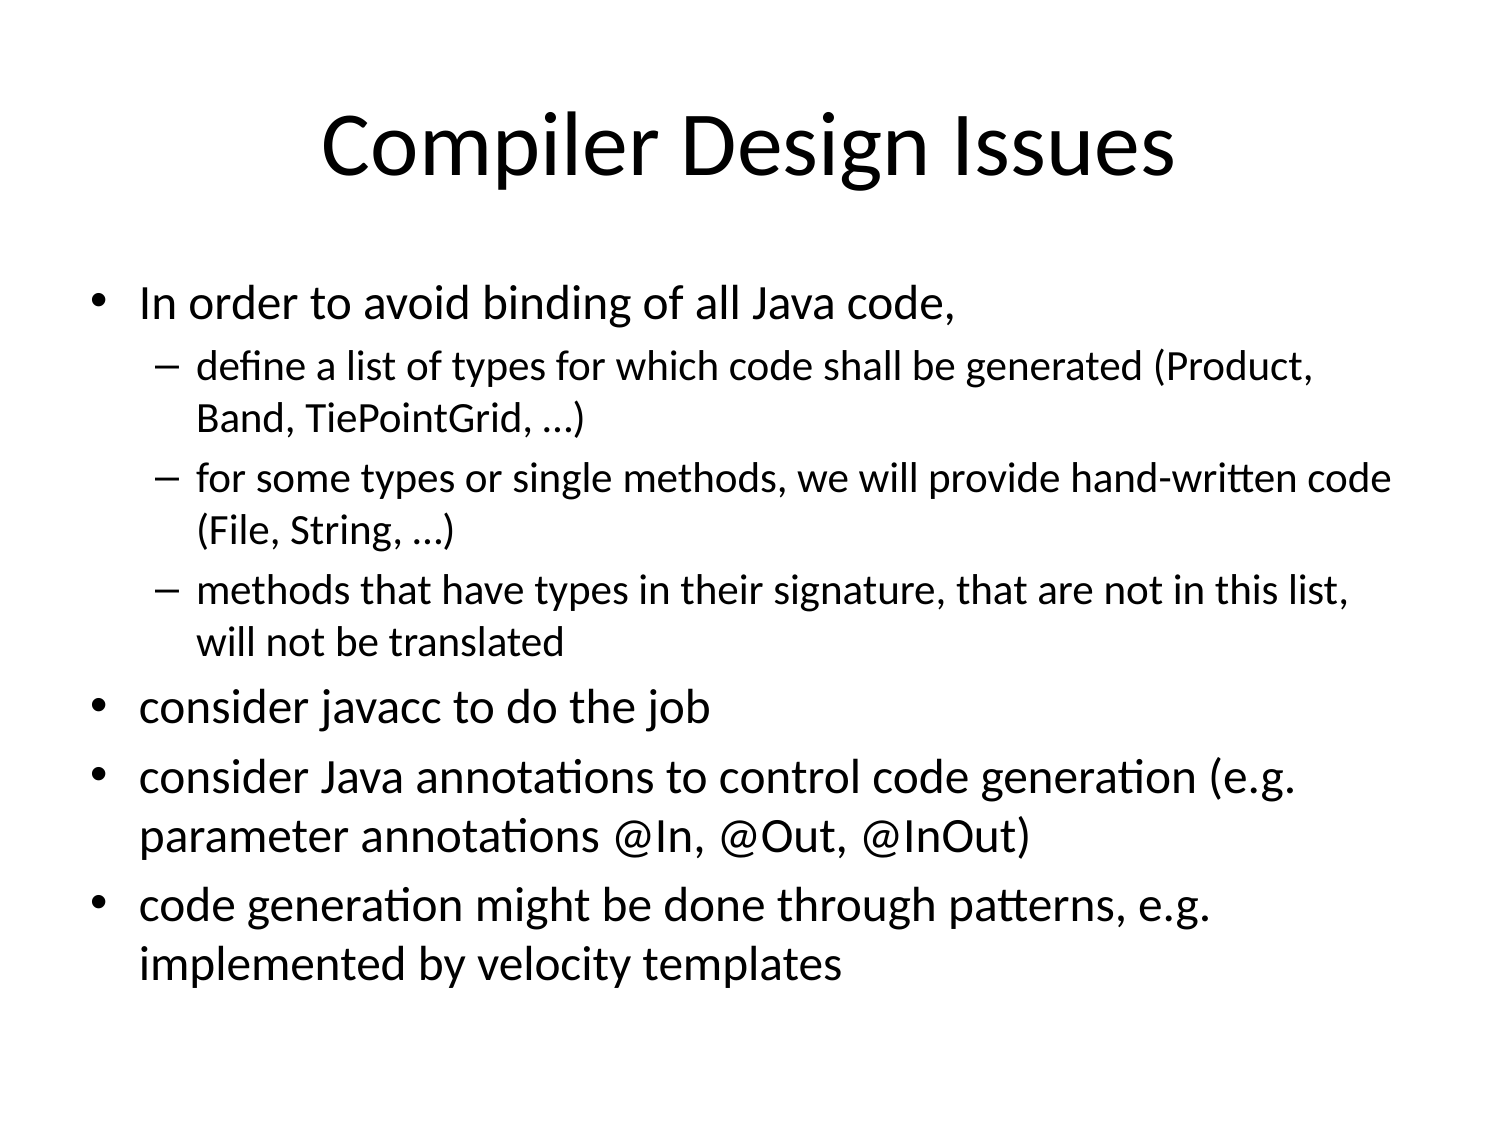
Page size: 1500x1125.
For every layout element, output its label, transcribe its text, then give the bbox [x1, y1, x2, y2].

list In order to avoid binding of all Java code, define a list of types for which code shall be generated (Product, Band, TiePointGrid, …) for some types or single methods, we will provide hand-written code (File, String, …) methods that have types in their signature, that are not in this list, will not be translated consider javacc to do the job consider Java annotations to control code generation (e.g. parameter annotations @In, @Out, @InOut) code generation might be done through patterns, e.g. implemented by velocity templates [75, 262, 1425, 1005]
title Compiler Design Issues [75, 45, 1425, 233]
